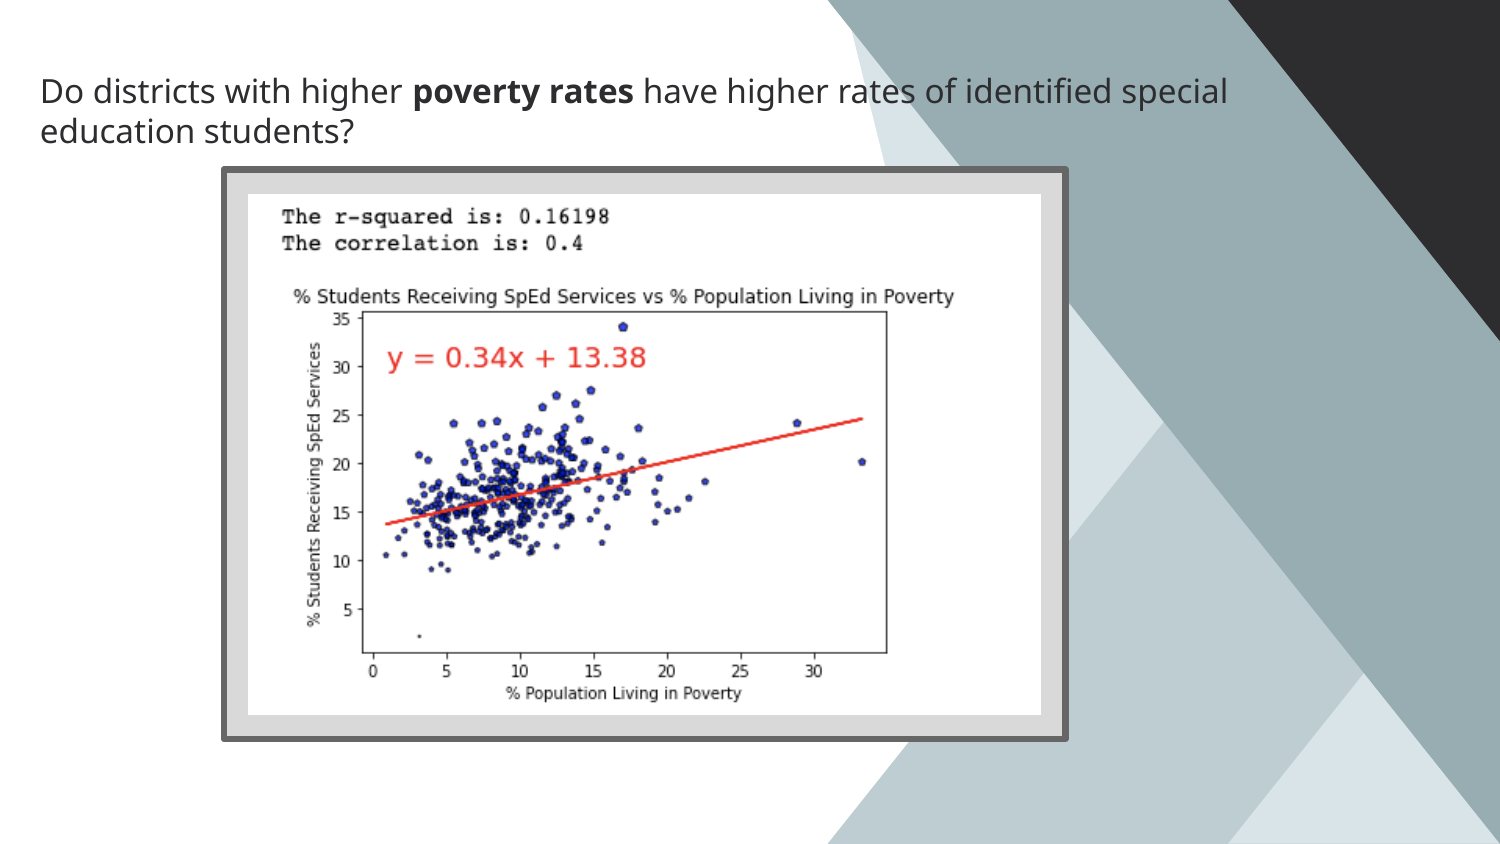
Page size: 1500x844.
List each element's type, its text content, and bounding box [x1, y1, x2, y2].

picture [248, 194, 1041, 716]
text_box Do districts with higher poverty rates have higher rates of identified special education students? [24, 55, 1269, 130]
text_box [223, 169, 1066, 739]
